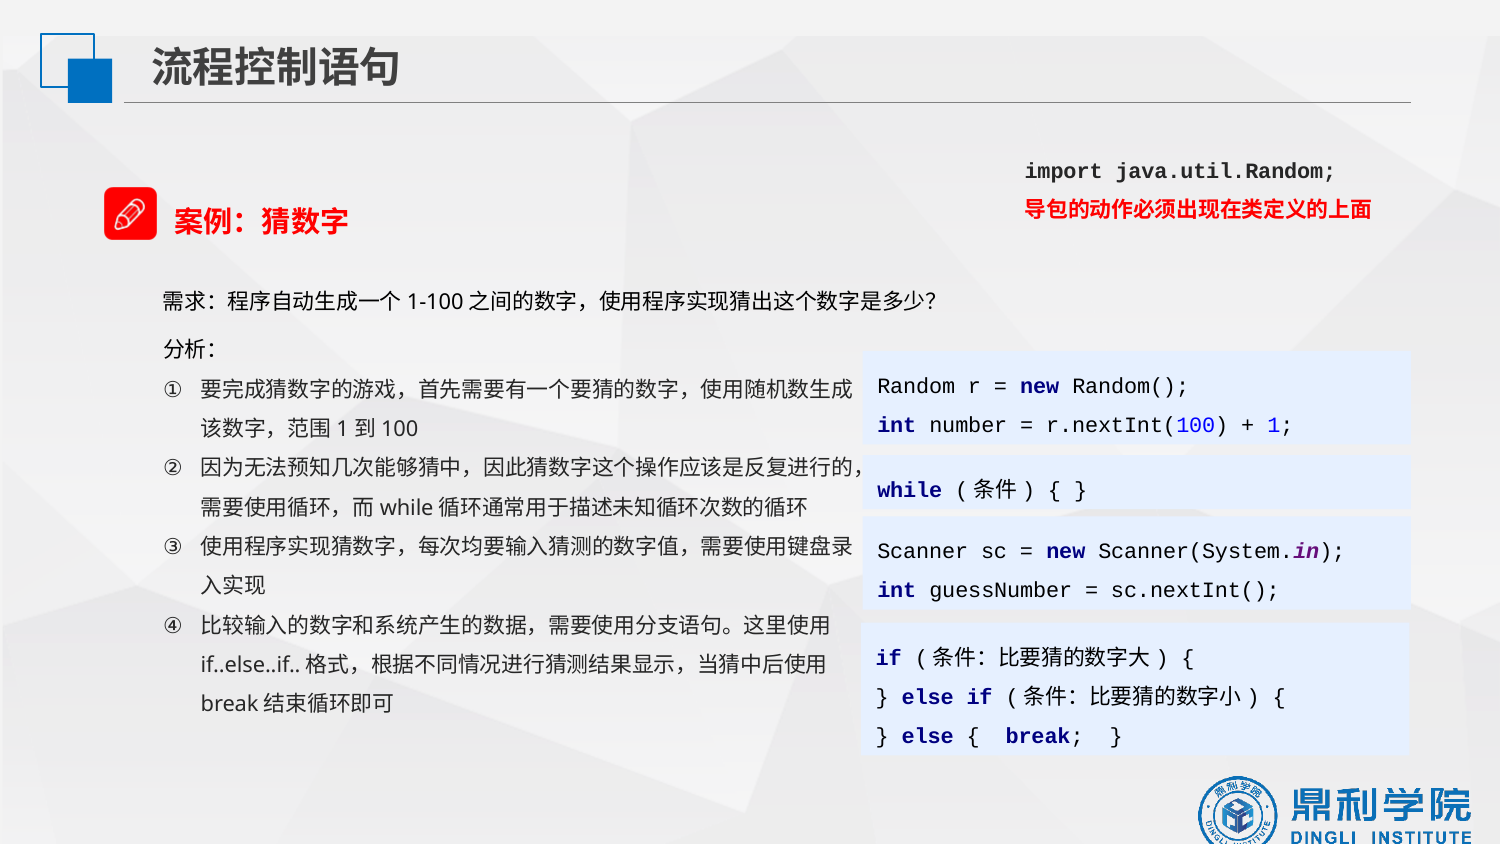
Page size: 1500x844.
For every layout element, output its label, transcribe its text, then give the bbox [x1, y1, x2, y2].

text_box 流程控制语句 [136, 33, 417, 99]
text_box if (条件：比要猜的数字大) { } else if (条件：比要猜的数字小) { } else { break; } [860, 622, 1410, 756]
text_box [100, 178, 495, 244]
text_box 需求：程序自动生成一个1-100之间的数字，使用程序实现猜出这个数字是多少？ [147, 267, 1270, 322]
text_box 分析： 要完成猜数字的游戏，首先需要有一个要猜的数字，使用随机数生成该数字，范围1到100 因为无法预知几次能够猜中，因此猜数字这个操作应该是反复进行的，需要使用循环，而while循环通常用于描述未知循环次数的循环 使用程序实现猜数字，每次均要输入猜测的数字值，需要使用键盘录入实现 比较输入的数字和系统产生的数据，需要使用分支语句。这里使用if..else..if..格式，根据不同情况进行猜测结果显示，当猜中后使用break结束循环即可 [148, 315, 869, 724]
text_box while (条件) { } [862, 455, 1411, 510]
text_box import java.util.Random; 导包的动作必须出现在类定义的上面 [1009, 135, 1400, 230]
picture [42, 36, 93, 86]
text_box Random r = new Random(); int number = r.nextInt(100) + 1; [862, 350, 1411, 445]
text_box Scanner sc = new Scanner(System.in); int guessNumber = sc.nextInt(); [862, 516, 1411, 610]
picture [2, 36, 1500, 844]
